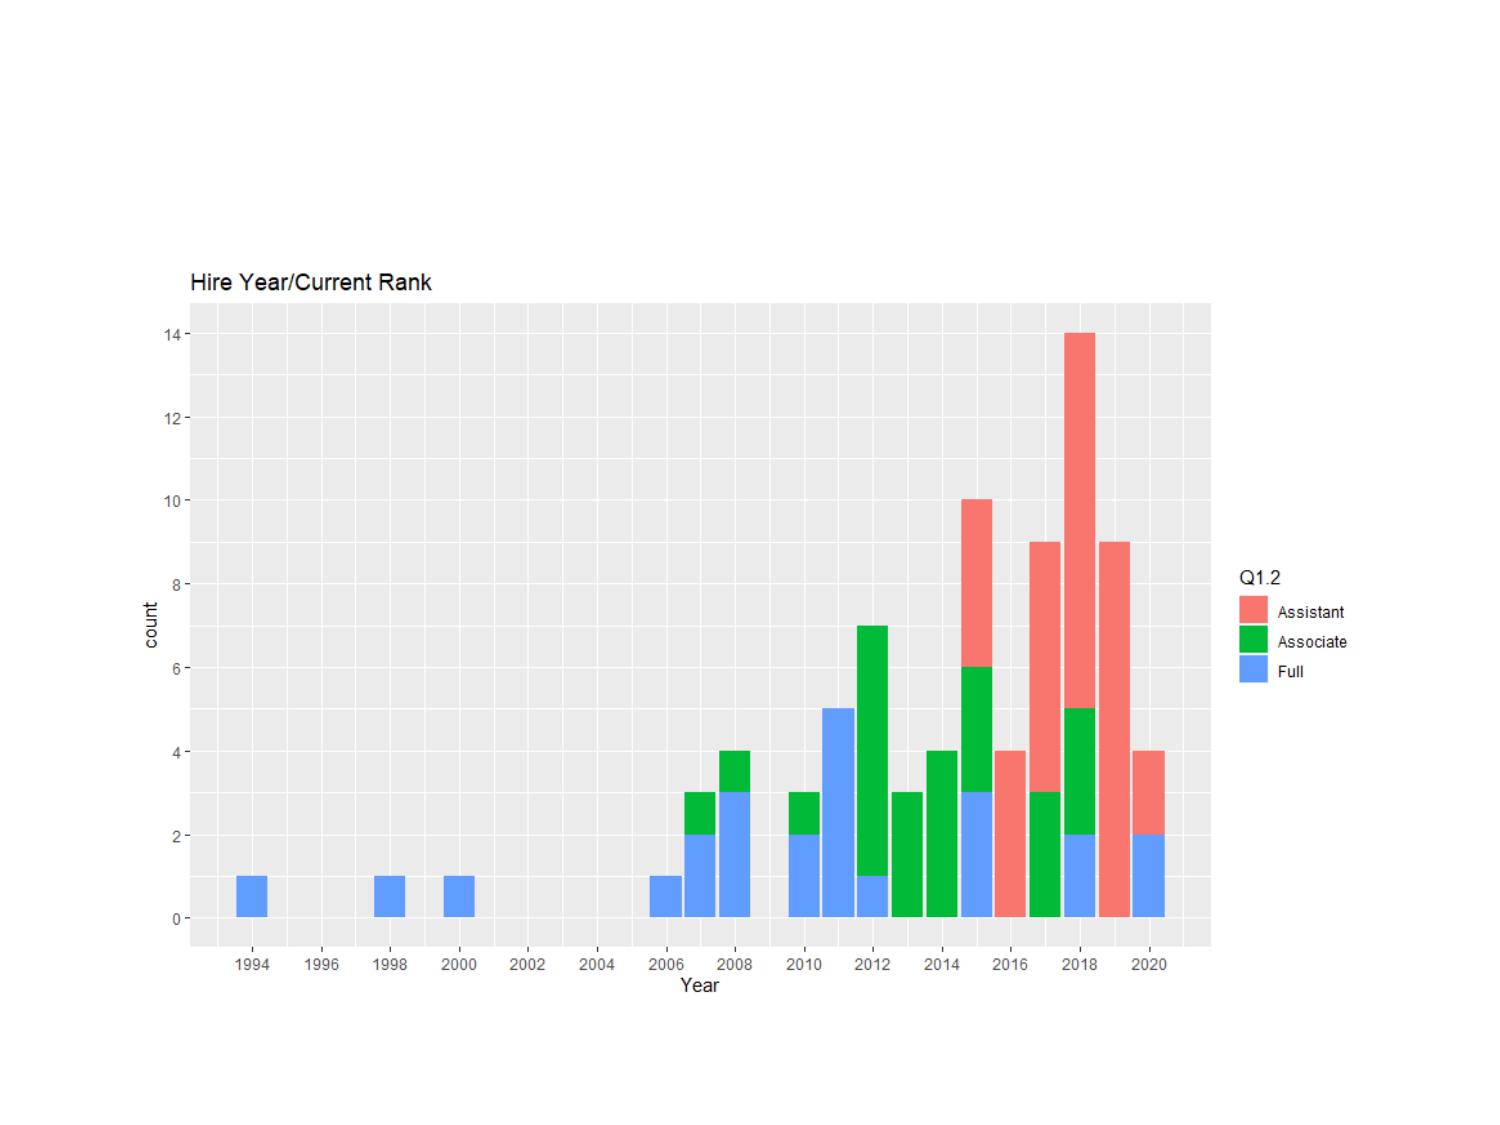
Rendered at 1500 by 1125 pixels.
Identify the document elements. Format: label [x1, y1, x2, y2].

picture [130, 262, 1367, 1005]
